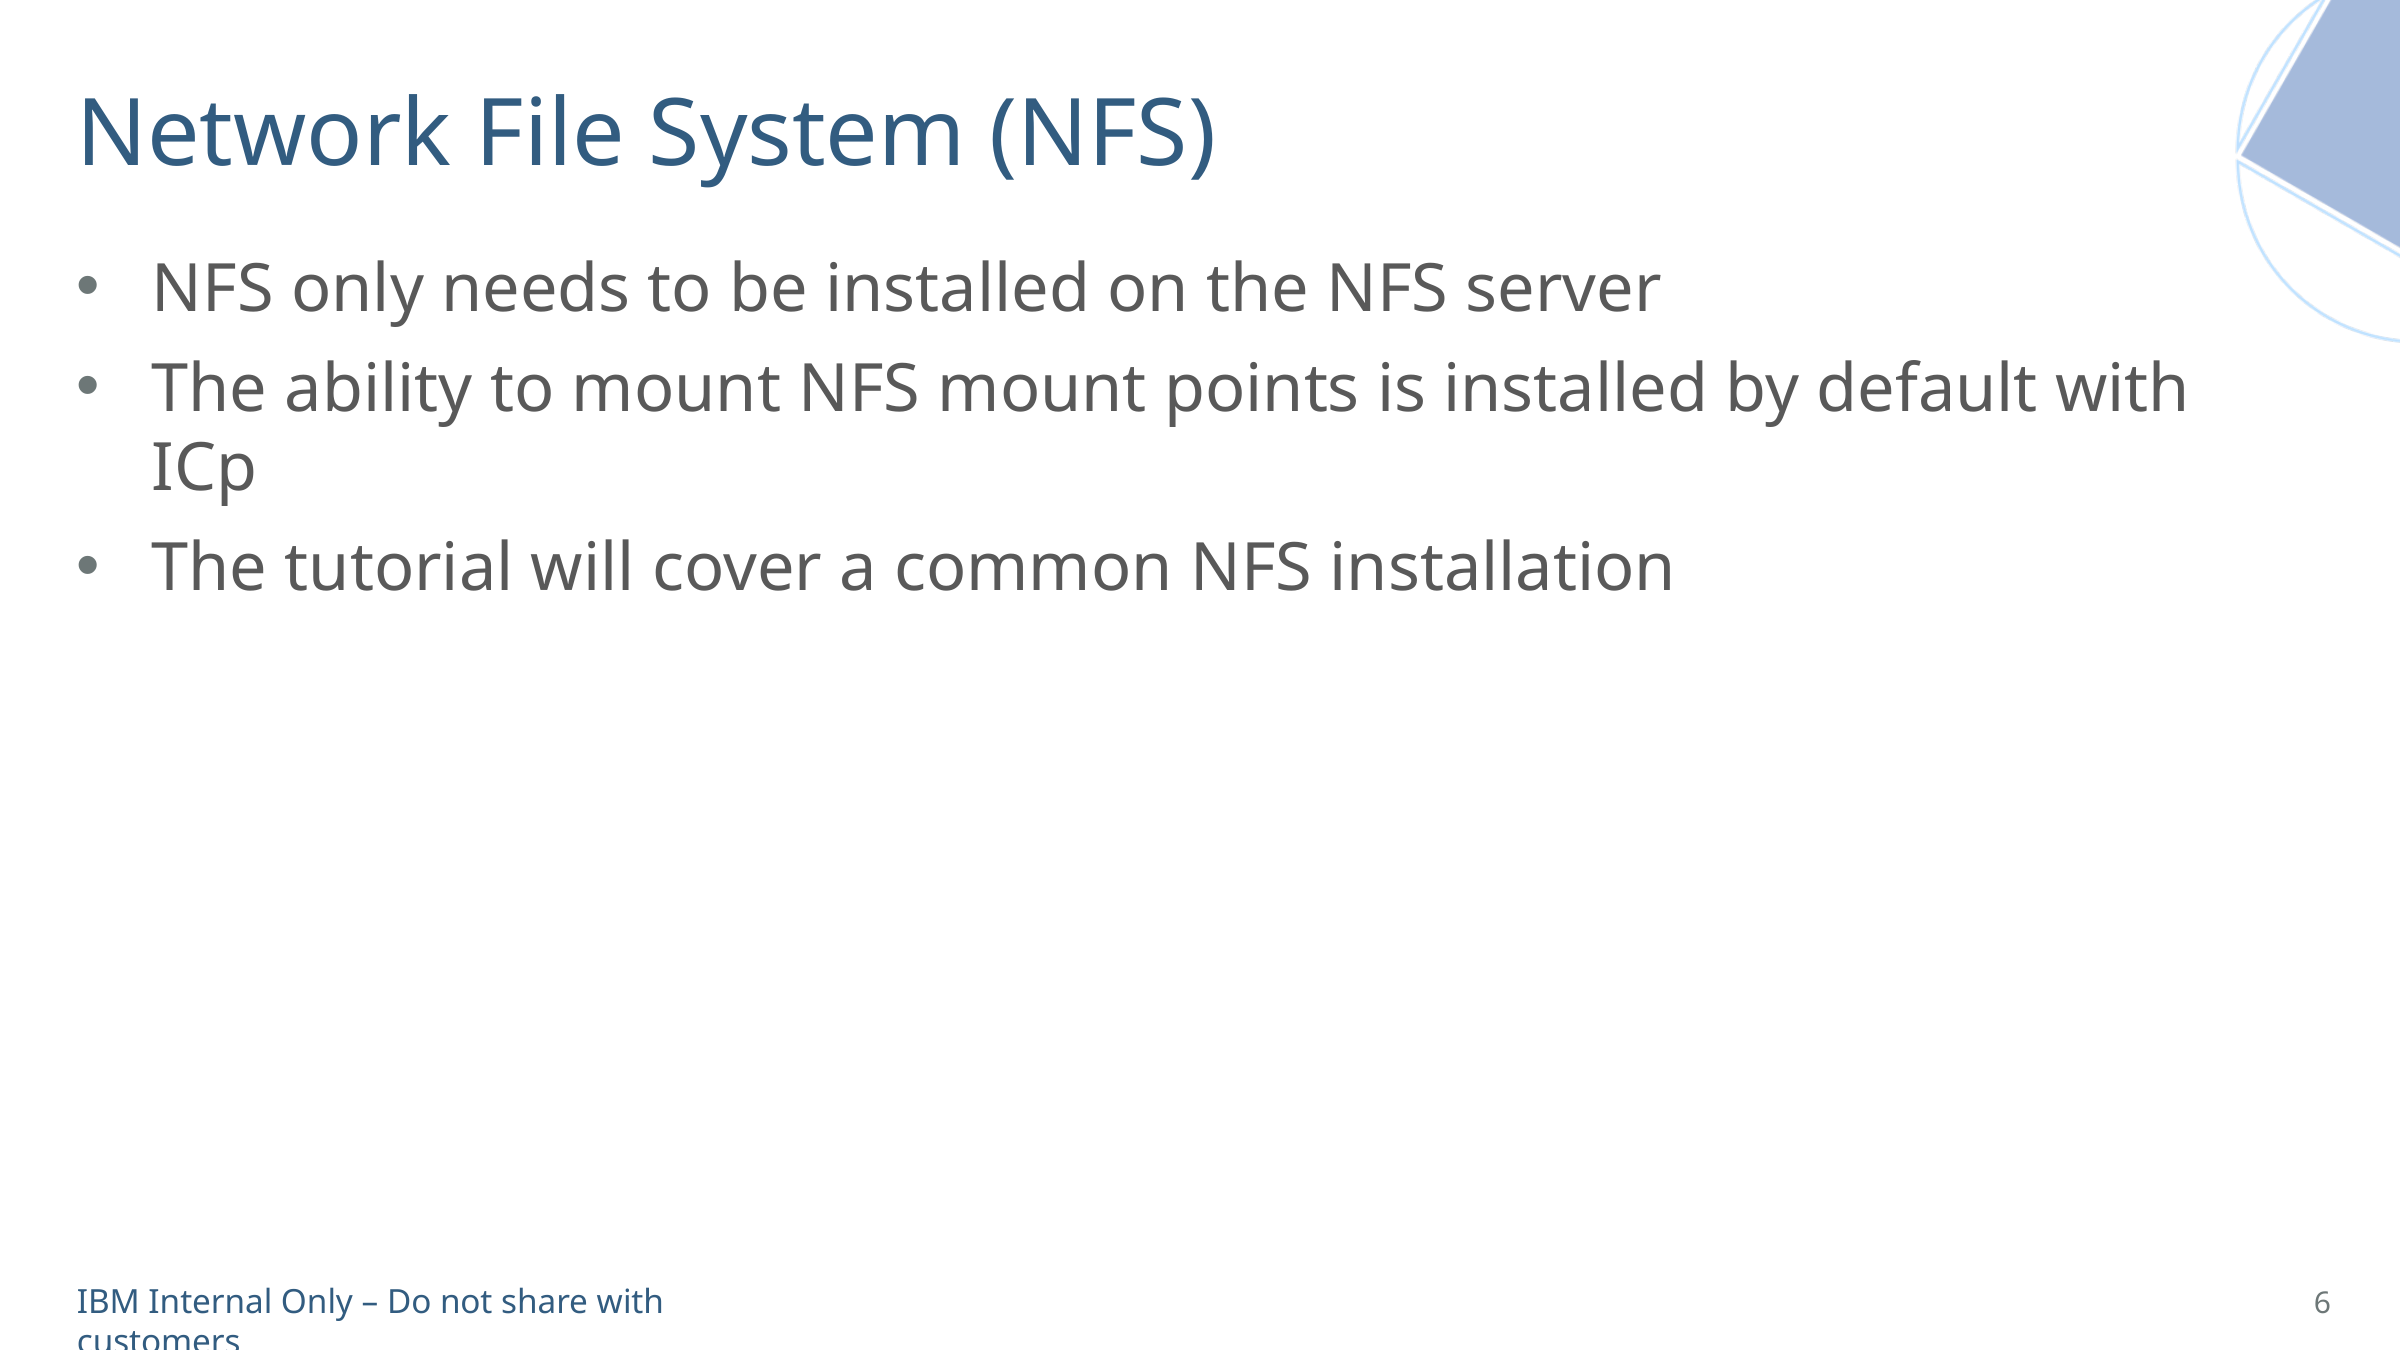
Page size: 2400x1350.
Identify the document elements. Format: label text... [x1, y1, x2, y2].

title Network File System (NFS) [76, 11, 2220, 185]
list NFS only needs to be installed on the NFS server The ability to mount NFS mount points is installed by default with ICp The tutorial will cover a common NFS installation [76, 236, 2220, 1237]
slide_number 6 [2240, 1268, 2346, 1340]
